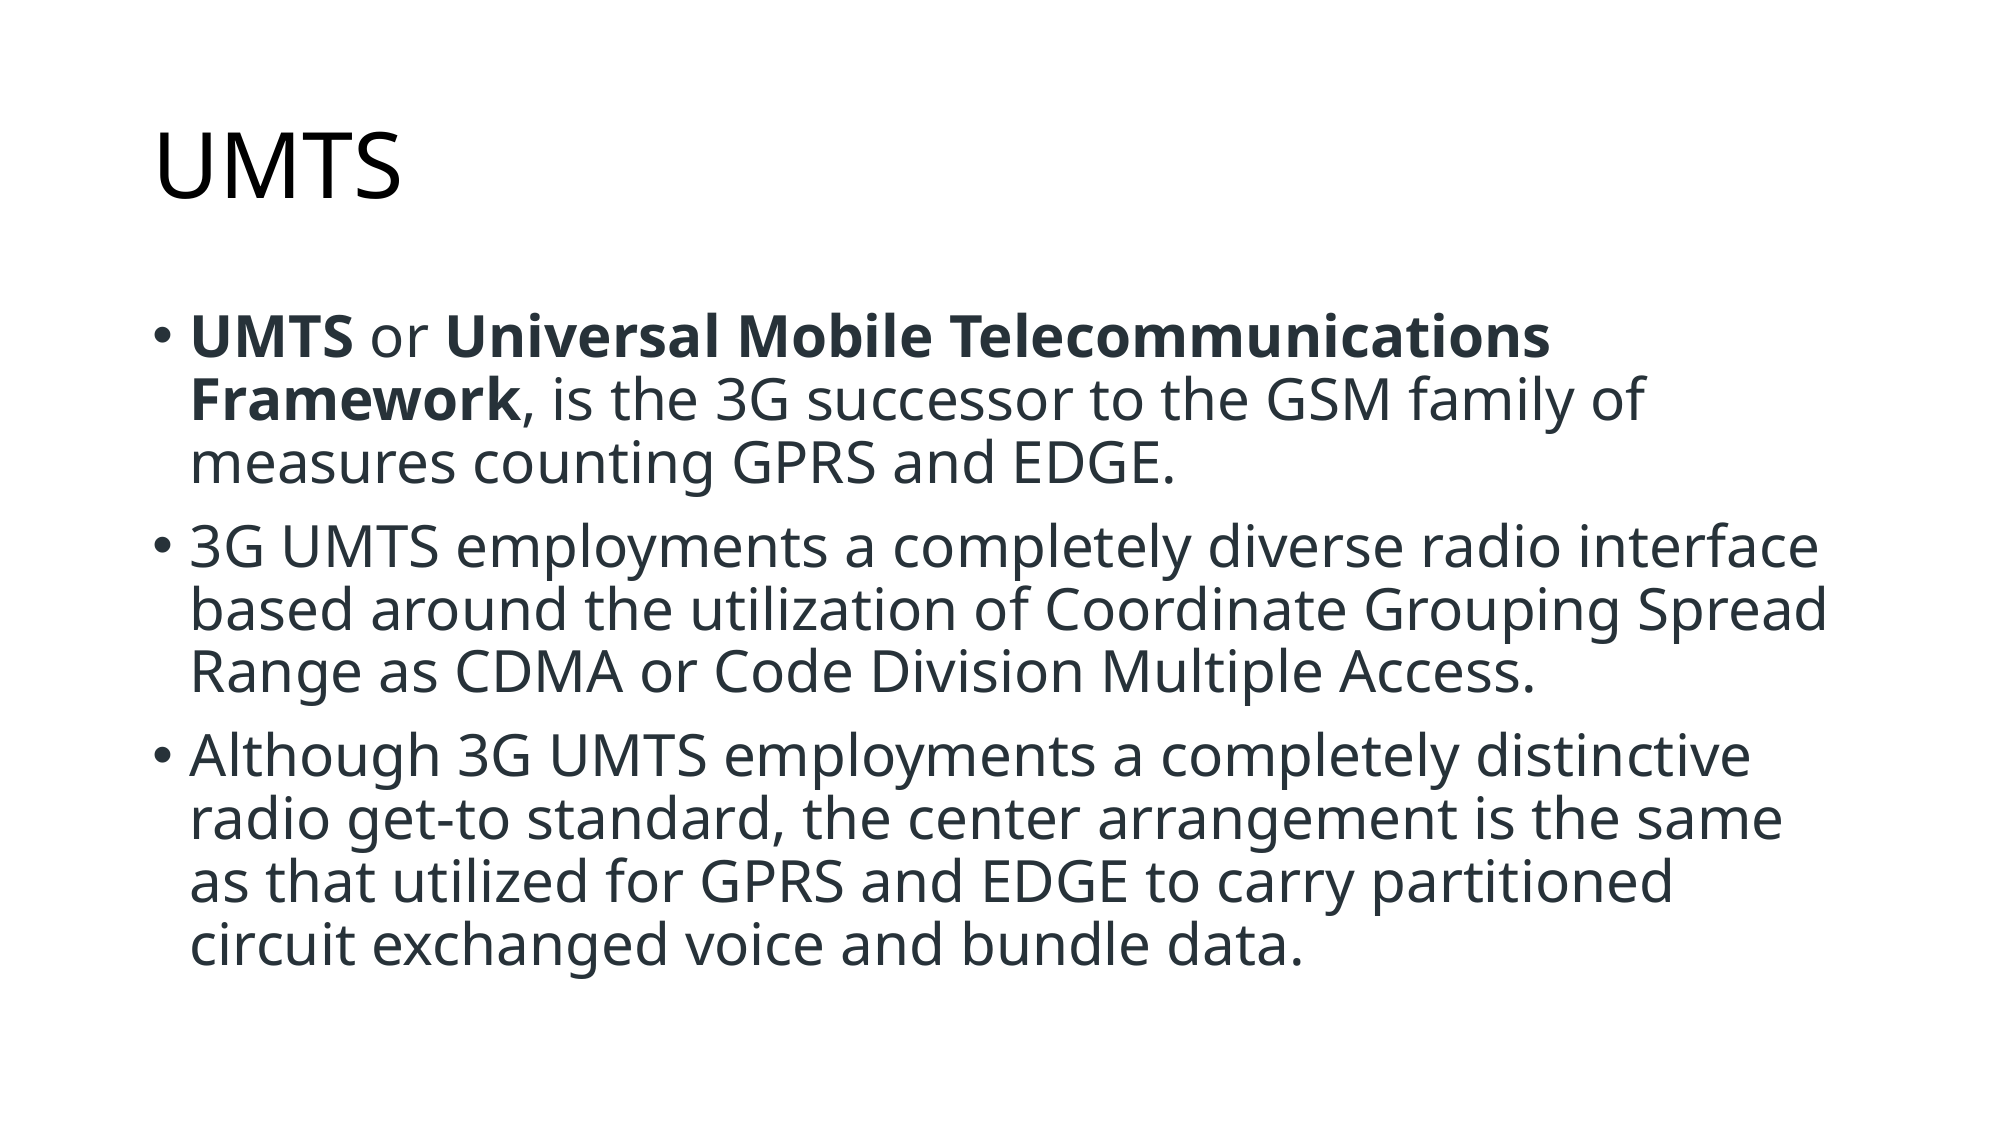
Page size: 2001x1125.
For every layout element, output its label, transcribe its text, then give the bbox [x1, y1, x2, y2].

list UMTS or Universal Mobile Telecommunications Framework, is the 3G successor to the GSM family of measures counting GPRS and EDGE. 3G UMTS employments a completely diverse radio interface based around the utilization of Coordinate Grouping Spread Range as CDMA or Code Division Multiple Access. Although 3G UMTS employments a completely distinctive radio get-to standard, the center arrangement is the same as that utilized for GPRS and EDGE to carry partitioned circuit exchanged voice and bundle data. [137, 299, 1863, 1014]
title UMTS [137, 59, 1863, 278]
